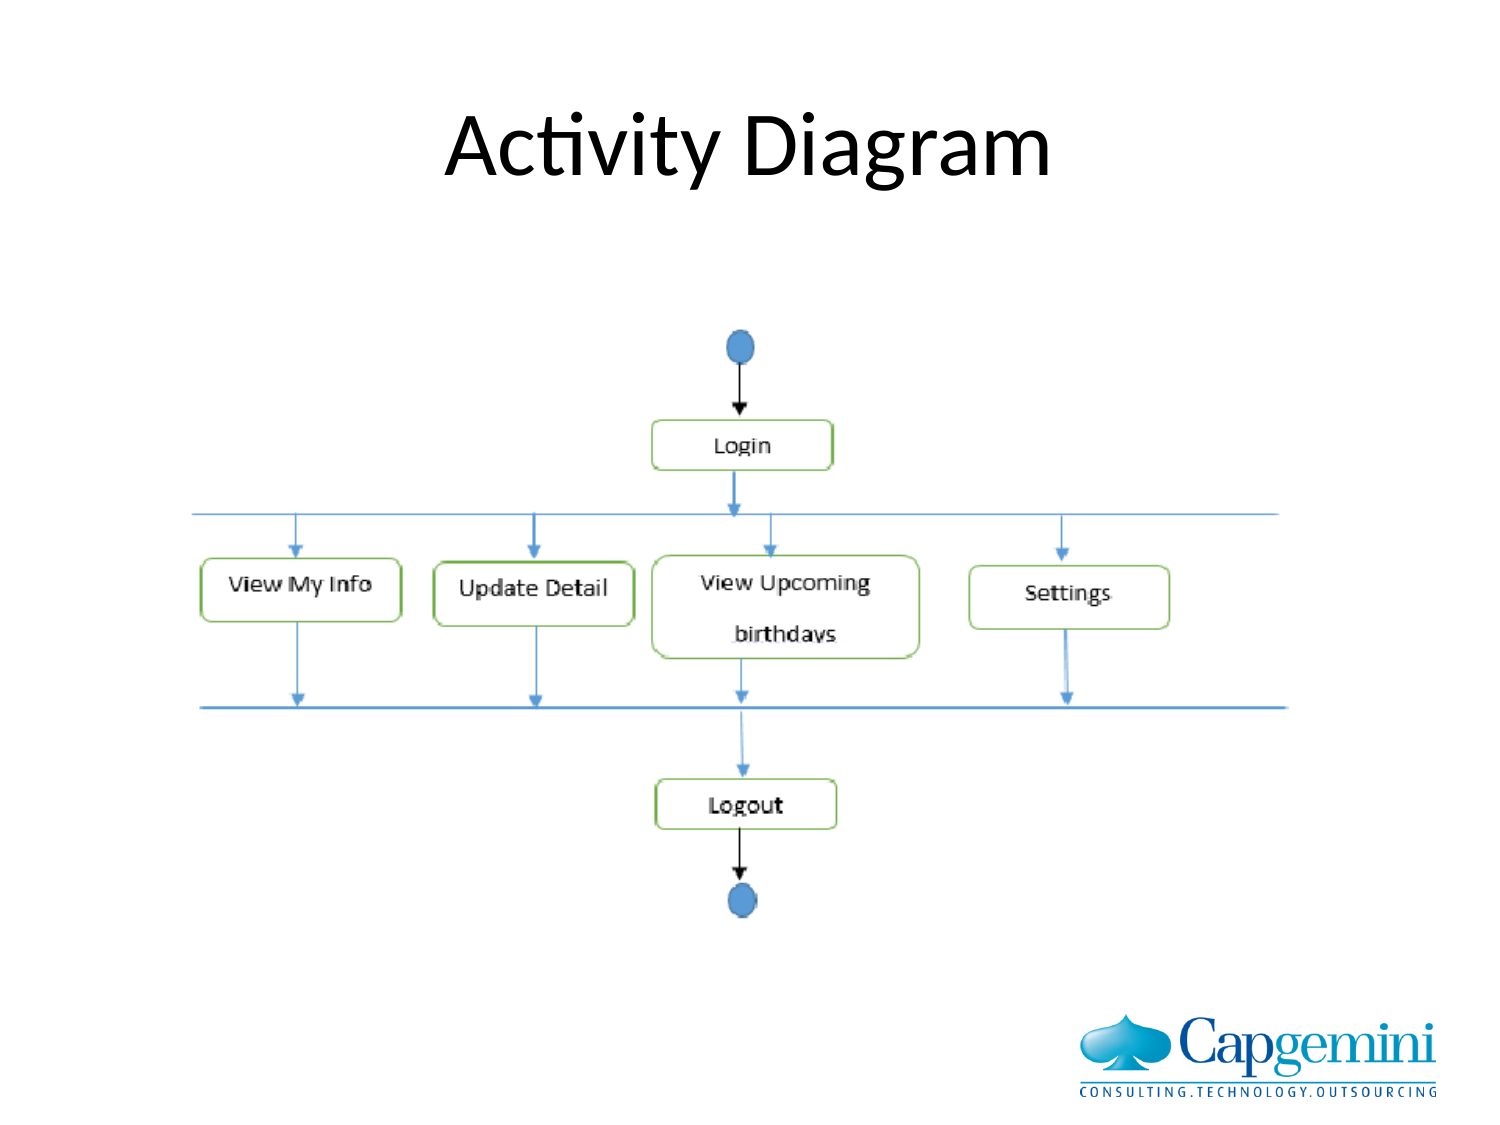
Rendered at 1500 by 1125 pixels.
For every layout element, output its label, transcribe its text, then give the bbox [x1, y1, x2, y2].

picture [1080, 1084, 1436, 1097]
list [141, 324, 1359, 986]
title Activity Diagram [75, 45, 1425, 233]
picture [1080, 1014, 1436, 1081]
